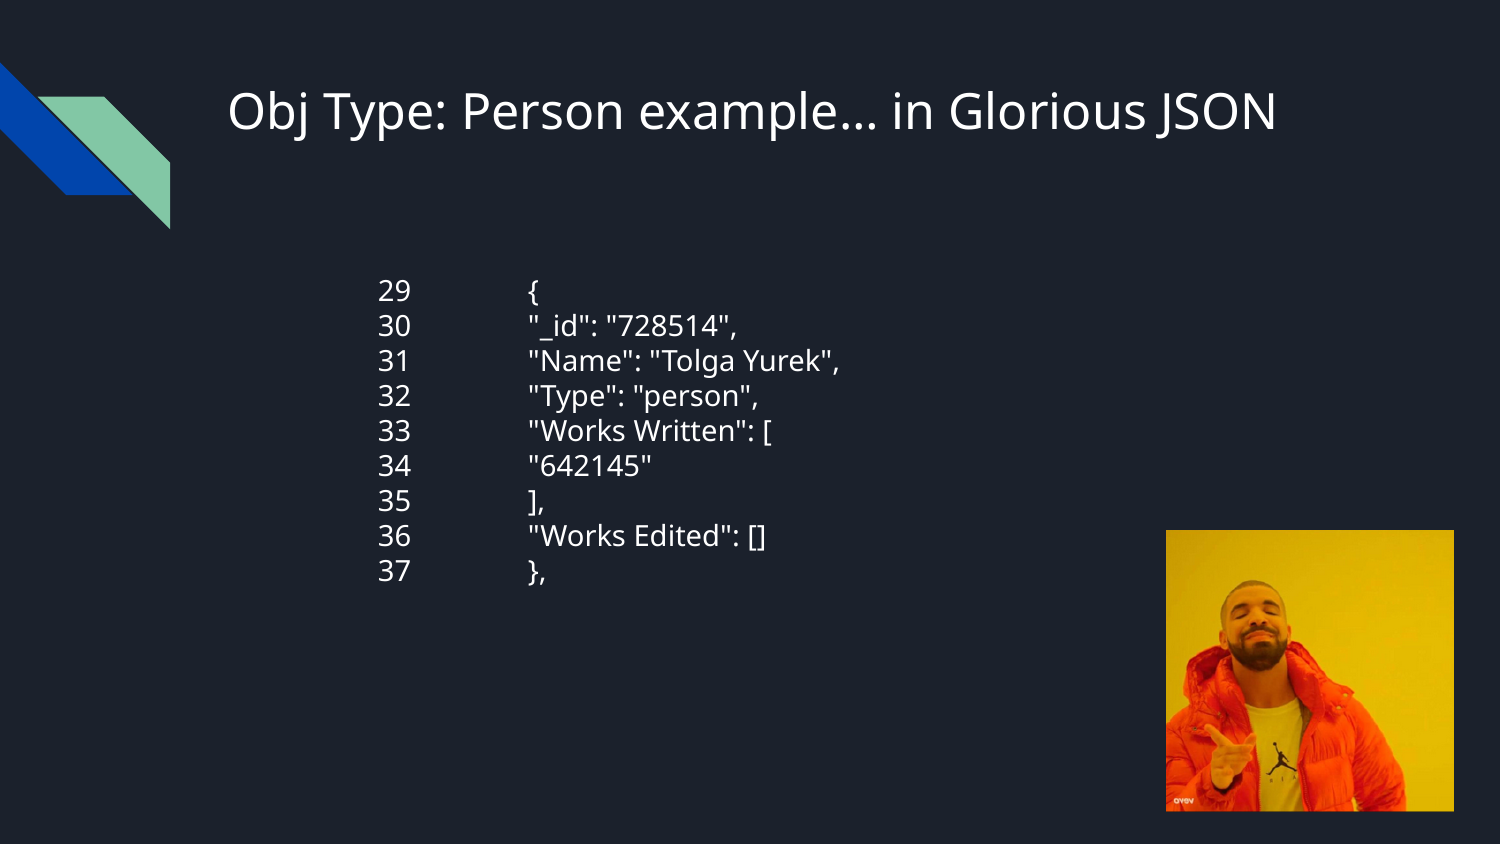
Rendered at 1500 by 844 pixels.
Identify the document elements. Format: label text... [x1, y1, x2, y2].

list 29 { 30 "_id": "728514", 31 "Name": "Tolga Yurek", 32 "Type": "person", 33 "Works Written": [ 34 "642145" 35 ], 36 "Works Edited": [] 37 }, [212, 257, 1368, 735]
picture [1166, 530, 1454, 812]
title Obj Type: Person example… in Glorious JSON [212, 64, 1368, 215]
